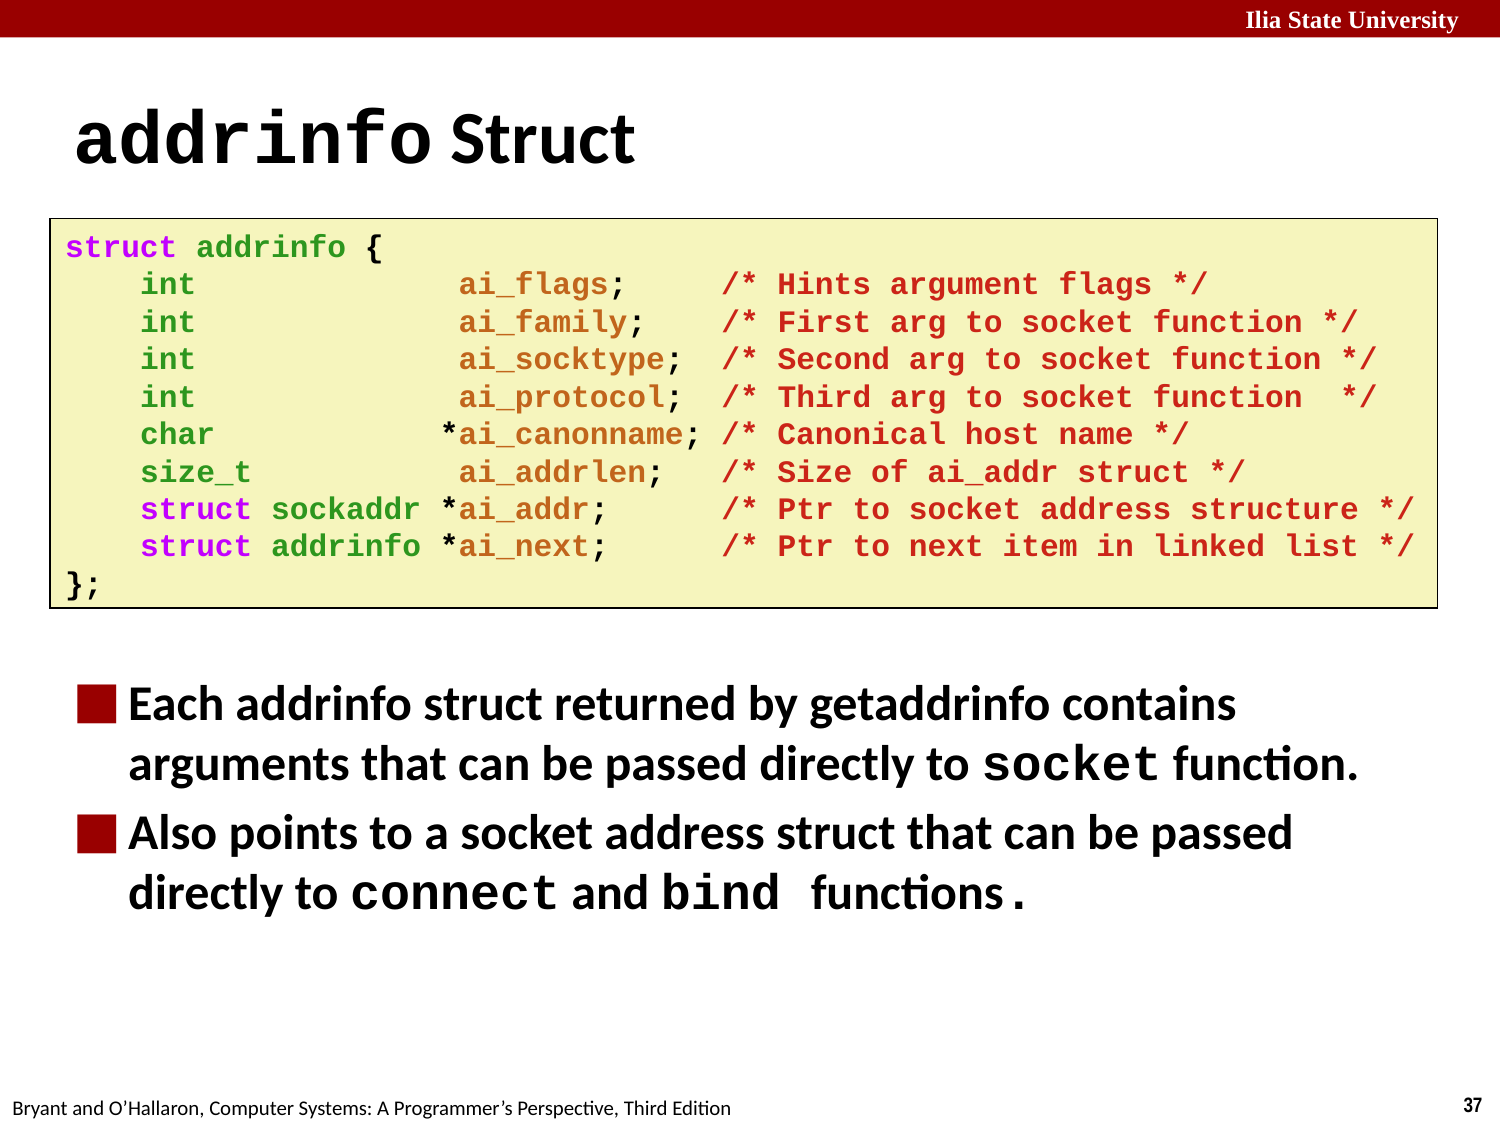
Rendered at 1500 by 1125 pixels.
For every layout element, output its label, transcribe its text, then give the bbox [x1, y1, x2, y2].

list Each addrinfo struct returned by getaddrinfo contains arguments that can be passed directly to socket function. Also points to a socket address struct that can be passed directly to connect and bind functions. [56, 662, 1400, 950]
text_box struct addrinfo { int ai_flags; /* Hints argument flags */ int ai_family; /* First arg to socket function */ int ai_socktype; /* Second arg to socket function */ int ai_protocol; /* Third arg to socket function */ char *ai_canonname; /* Canonical host name */ size_t ai_addrlen; /* Size of ai_addr struct */ struct sockaddr *ai_addr; /* Ptr to socket address structure */ struct addrinfo *ai_next; /* Ptr to next item in linked list */ }; [50, 218, 1438, 608]
title addrinfo Struct [58, 71, 1304, 197]
